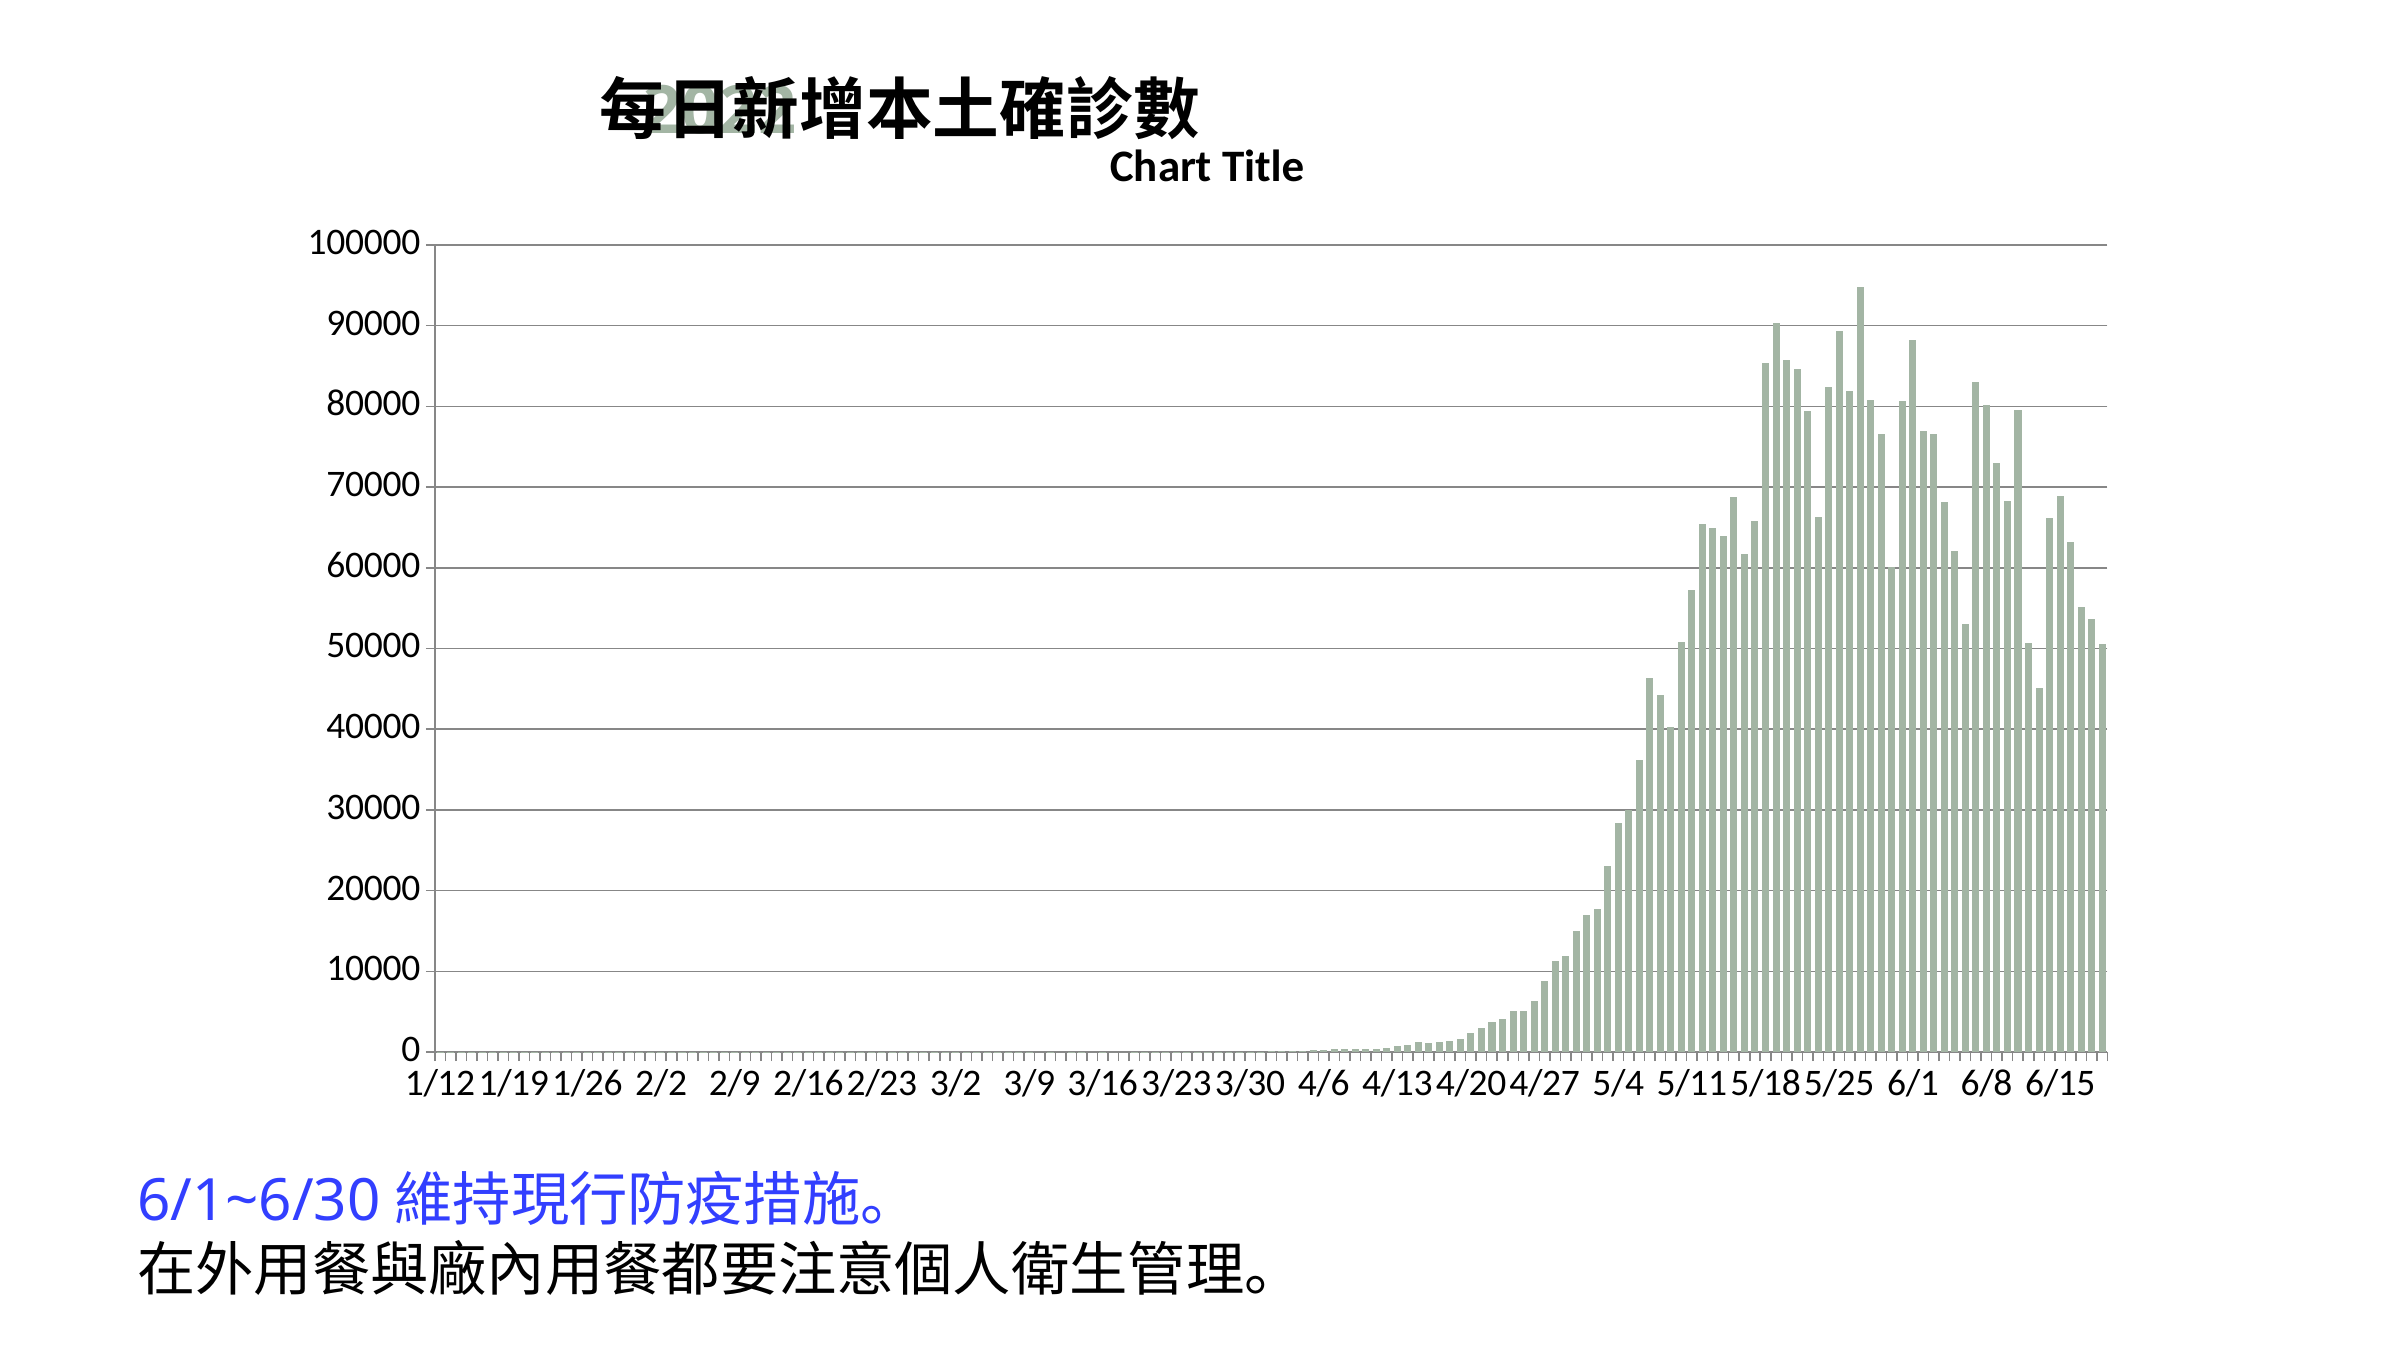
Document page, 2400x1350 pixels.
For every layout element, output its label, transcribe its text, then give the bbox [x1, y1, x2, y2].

text_box 6/1~6/30維持現行防疫措施。 在外用餐與廠內用餐都要注意個人衛生管理。 [122, 1154, 1318, 1310]
text_box 每日新增本土確診數 [584, 59, 1216, 102]
chart [269, 104, 2146, 1126]
